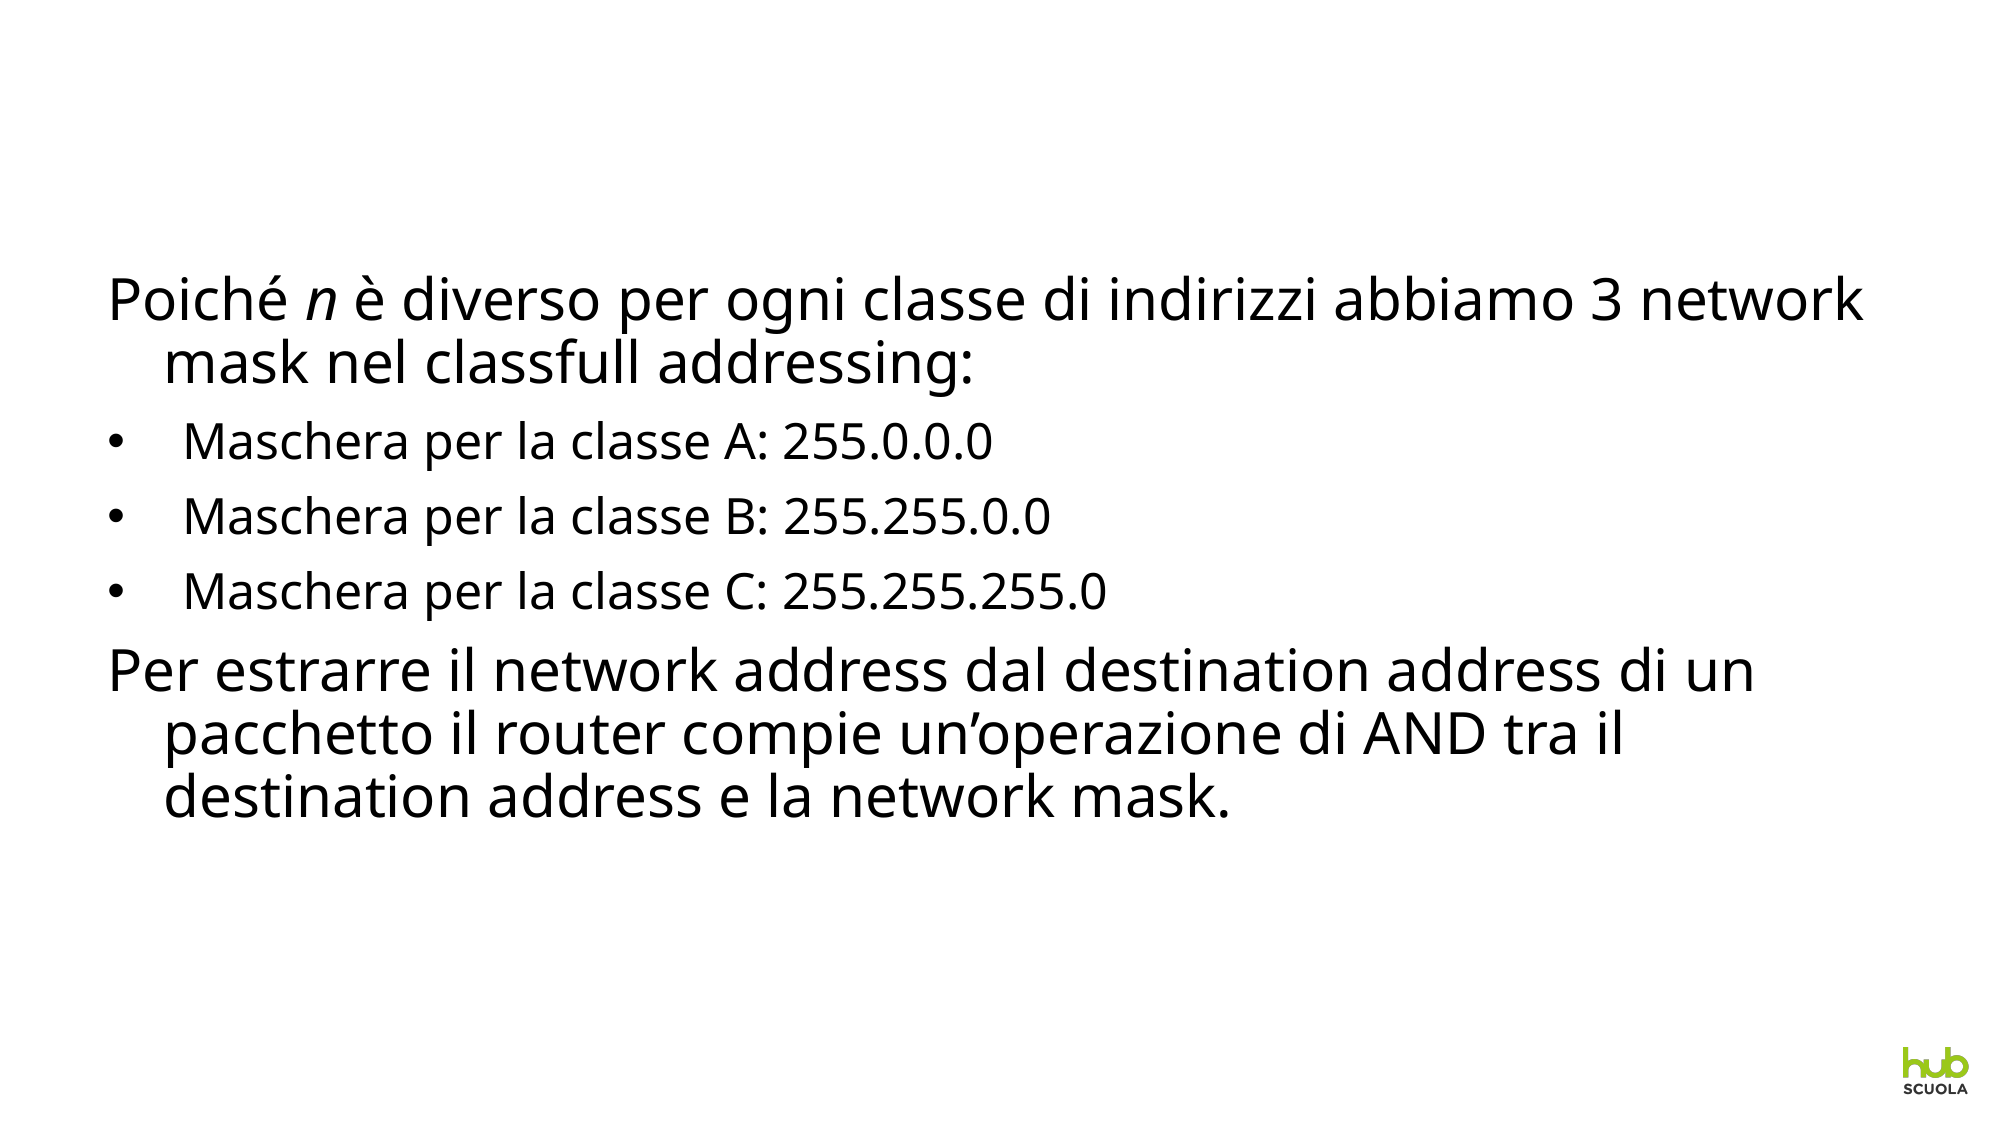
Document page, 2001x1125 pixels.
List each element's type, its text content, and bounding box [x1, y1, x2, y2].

picture [1903, 1047, 1969, 1095]
list Poiché n è diverso per ogni classe di indirizzi abbiamo 3 network mask nel classfull addressing: Maschera per la classe A: 255.0.0.0 Maschera per la classe B: 255.255.0.0 Maschera per la classe C: 255.255.255.0 Per estrarre il network address dal destination address di un pacchetto il router compie un’operazione di AND tra il destination address e la network mask. [99, 262, 1900, 1125]
